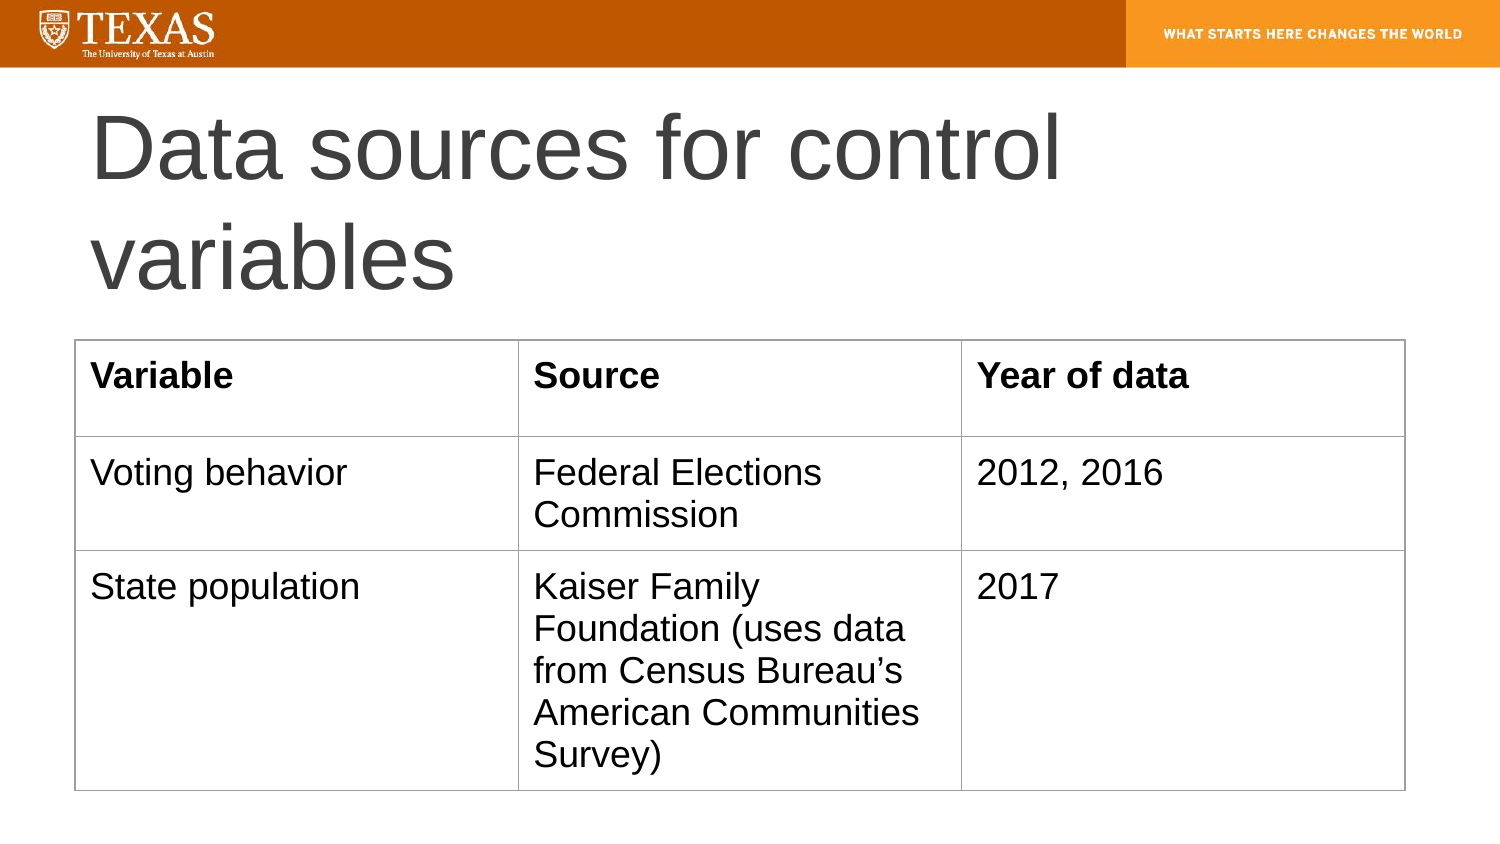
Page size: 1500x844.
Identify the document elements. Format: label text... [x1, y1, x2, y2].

table_header Year of data [962, 341, 1404, 436]
table_cell State population [76, 551, 518, 790]
table_header Variable [76, 341, 518, 436]
picture [0, 0, 1500, 844]
table_cell Kaiser Family Foundation (uses data from Census Bureau’s American Communities Survey) [519, 551, 961, 790]
table_cell Federal Elections Commission [519, 437, 961, 550]
table_cell 2017 [962, 551, 1404, 790]
table_cell Voting behavior [76, 437, 518, 550]
table_header Source [519, 341, 961, 436]
table_cell 2012, 2016 [962, 437, 1404, 550]
title Data sources for control variables [75, 127, 1425, 269]
